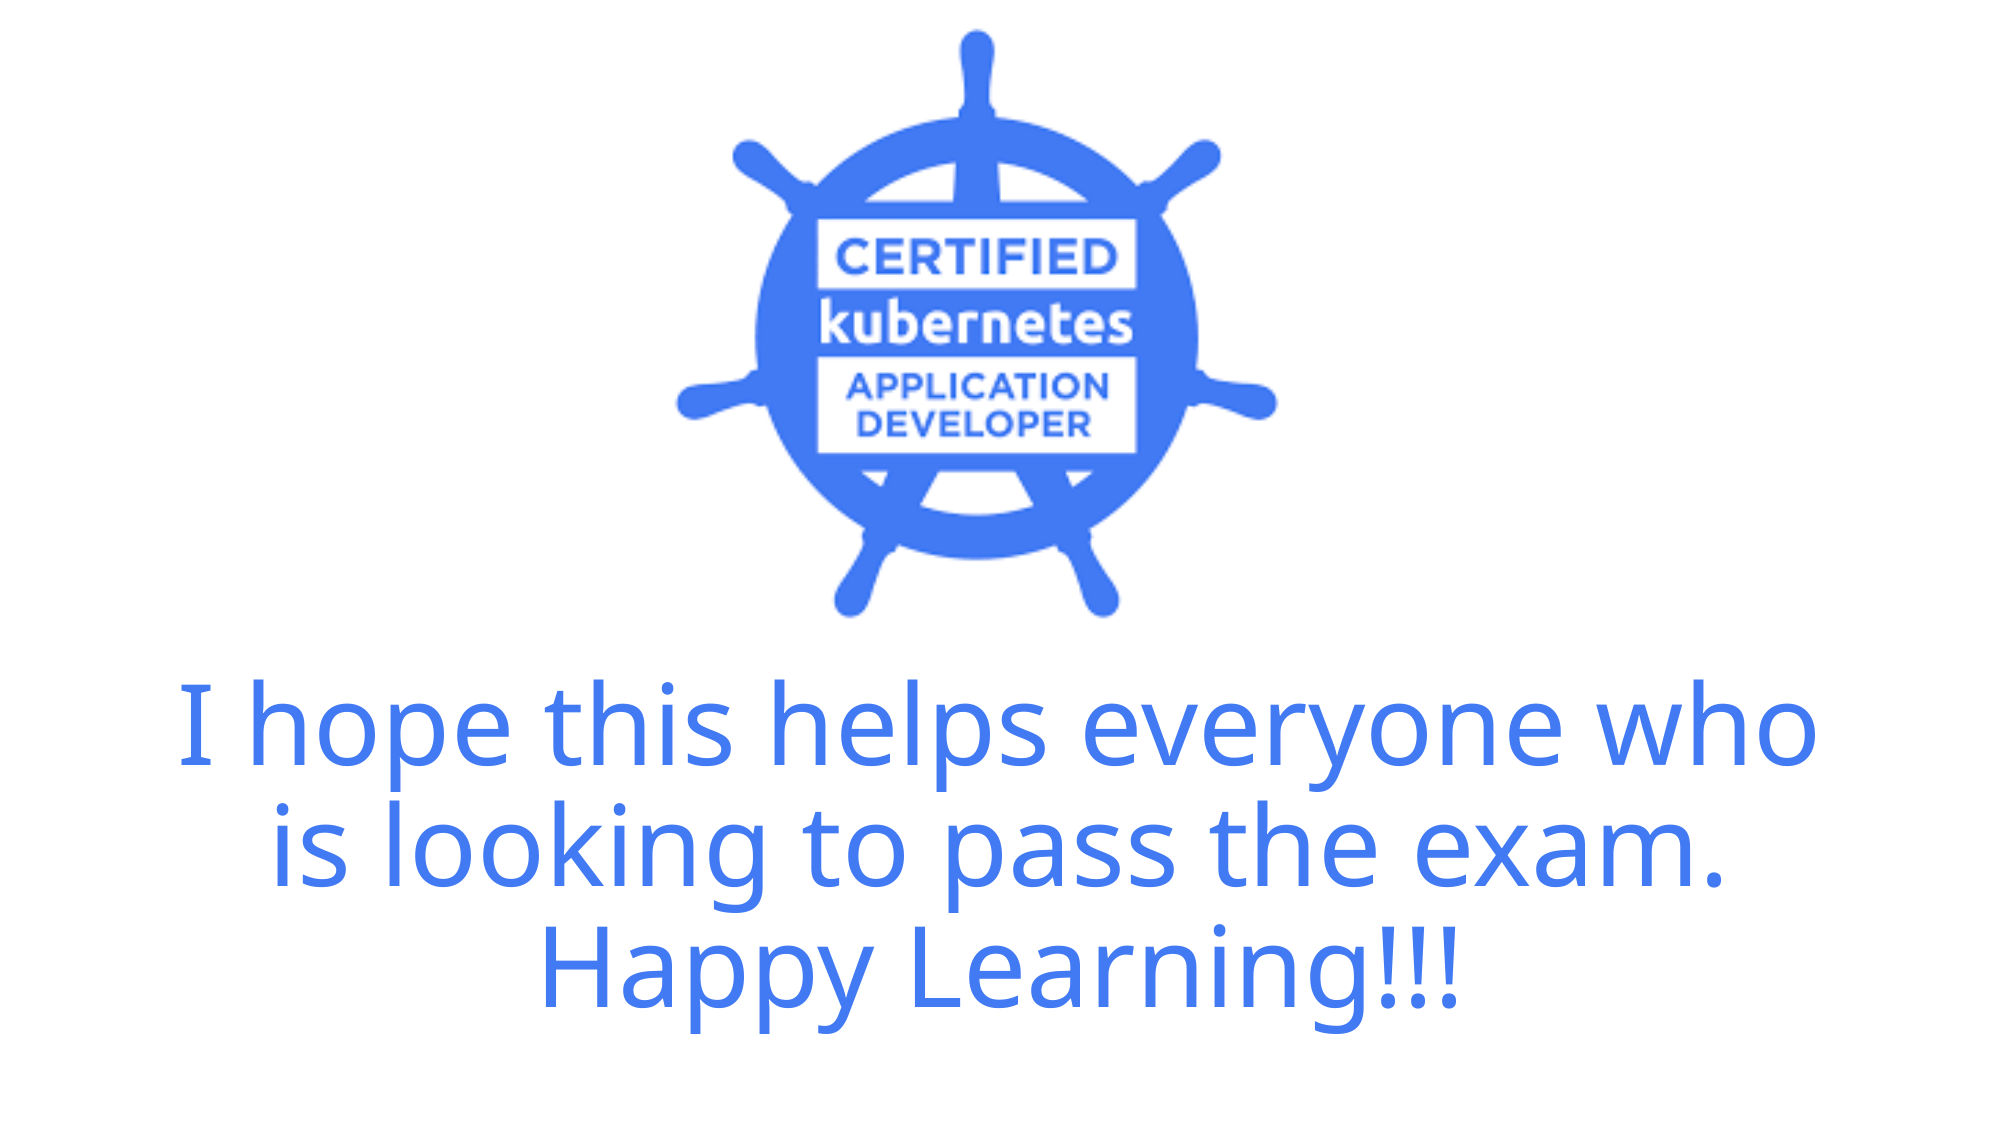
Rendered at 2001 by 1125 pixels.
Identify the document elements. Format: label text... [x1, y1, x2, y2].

list I hope this helps everyone who is looking to pass the exam. Happy Learning!!! [137, 660, 1863, 1125]
picture [665, 19, 1290, 630]
